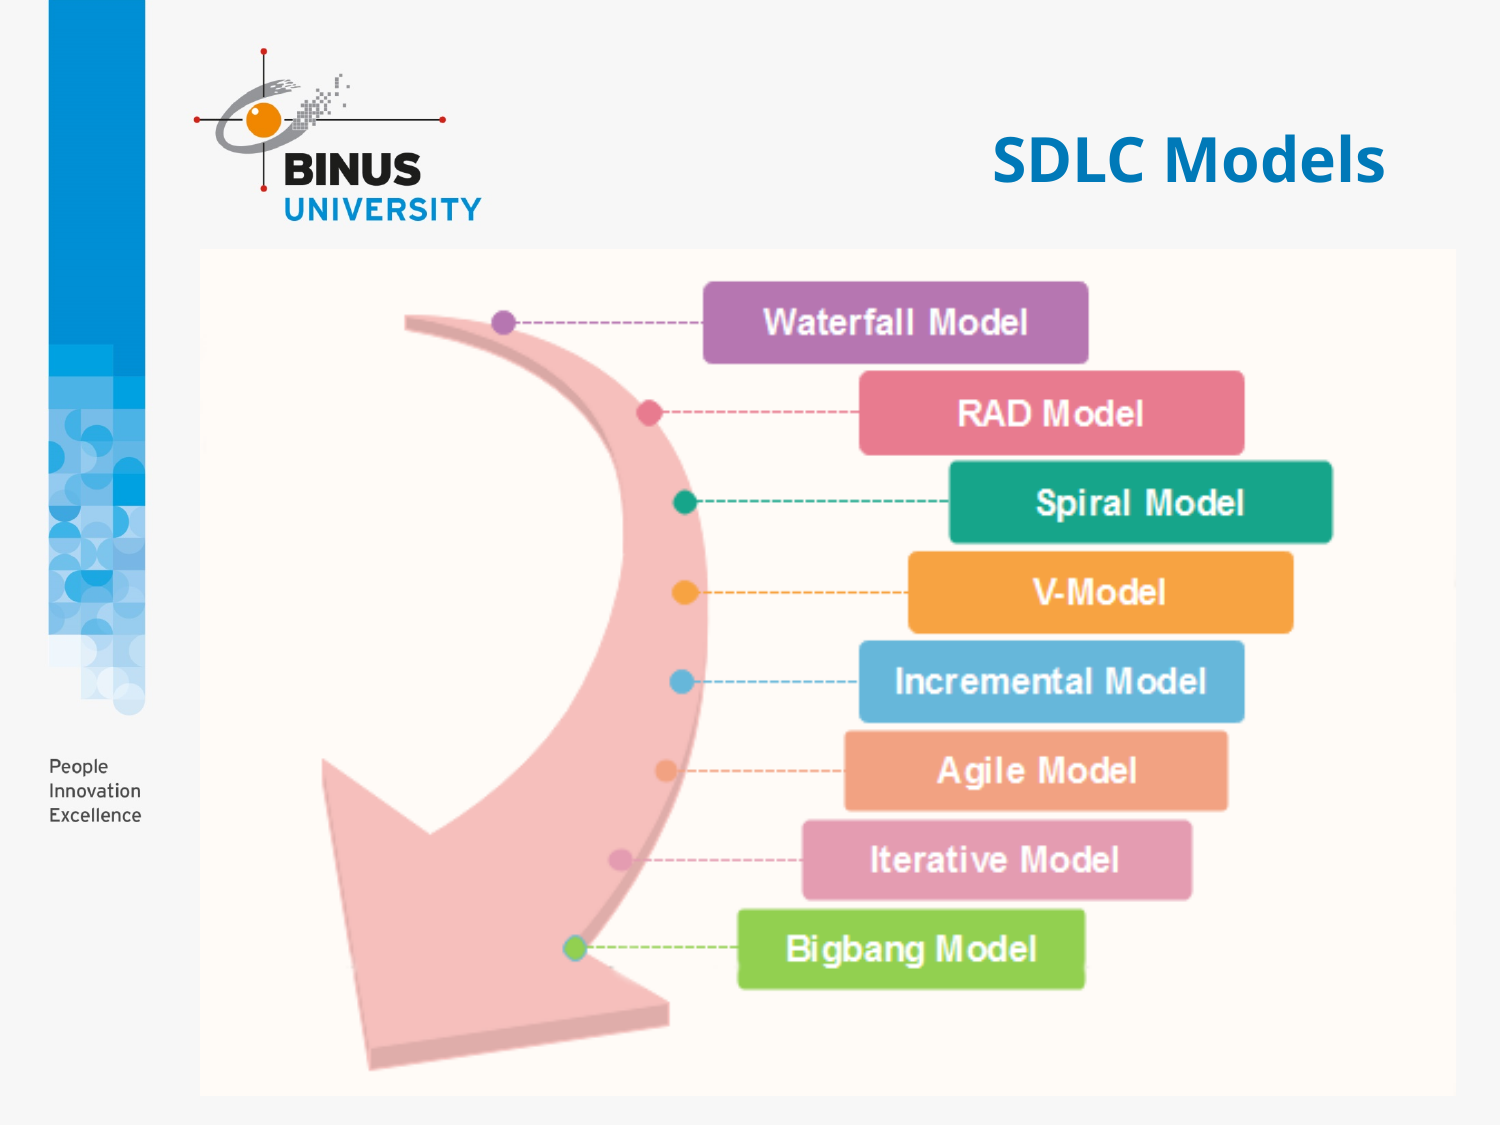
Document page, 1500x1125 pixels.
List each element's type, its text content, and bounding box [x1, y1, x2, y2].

title SDLC Models [412, 75, 1403, 240]
picture [0, 0, 1500, 1096]
